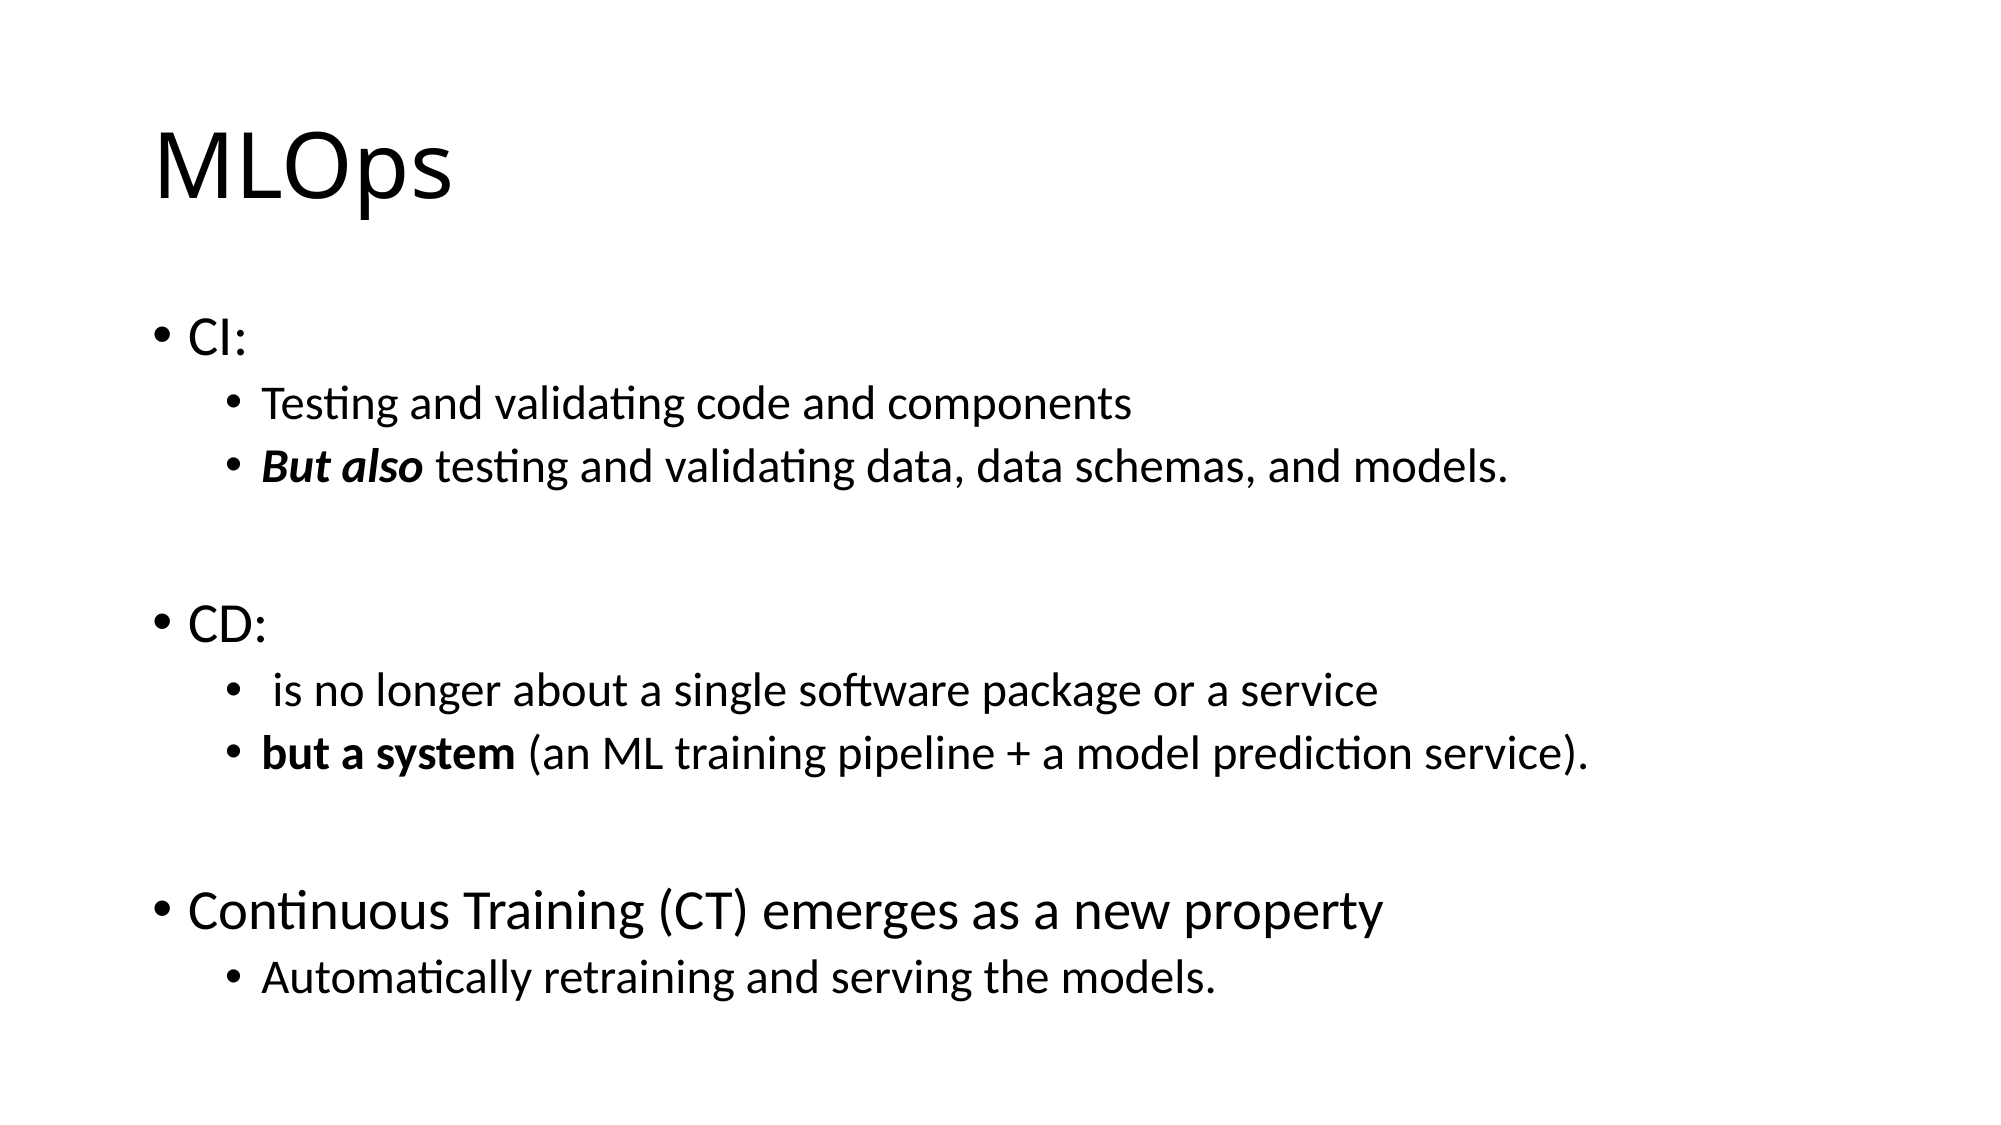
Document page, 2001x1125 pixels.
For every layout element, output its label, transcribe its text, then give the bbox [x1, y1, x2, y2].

list CI: Testing and validating code and components But also testing and validating data, data schemas, and models. CD: is no longer about a single software package or a service but a system (an ML training pipeline + a model prediction service). Continuous Training (CT) emerges as a new property Automatically retraining and serving the models. [137, 299, 1863, 1014]
title MLOps [137, 59, 1863, 278]
